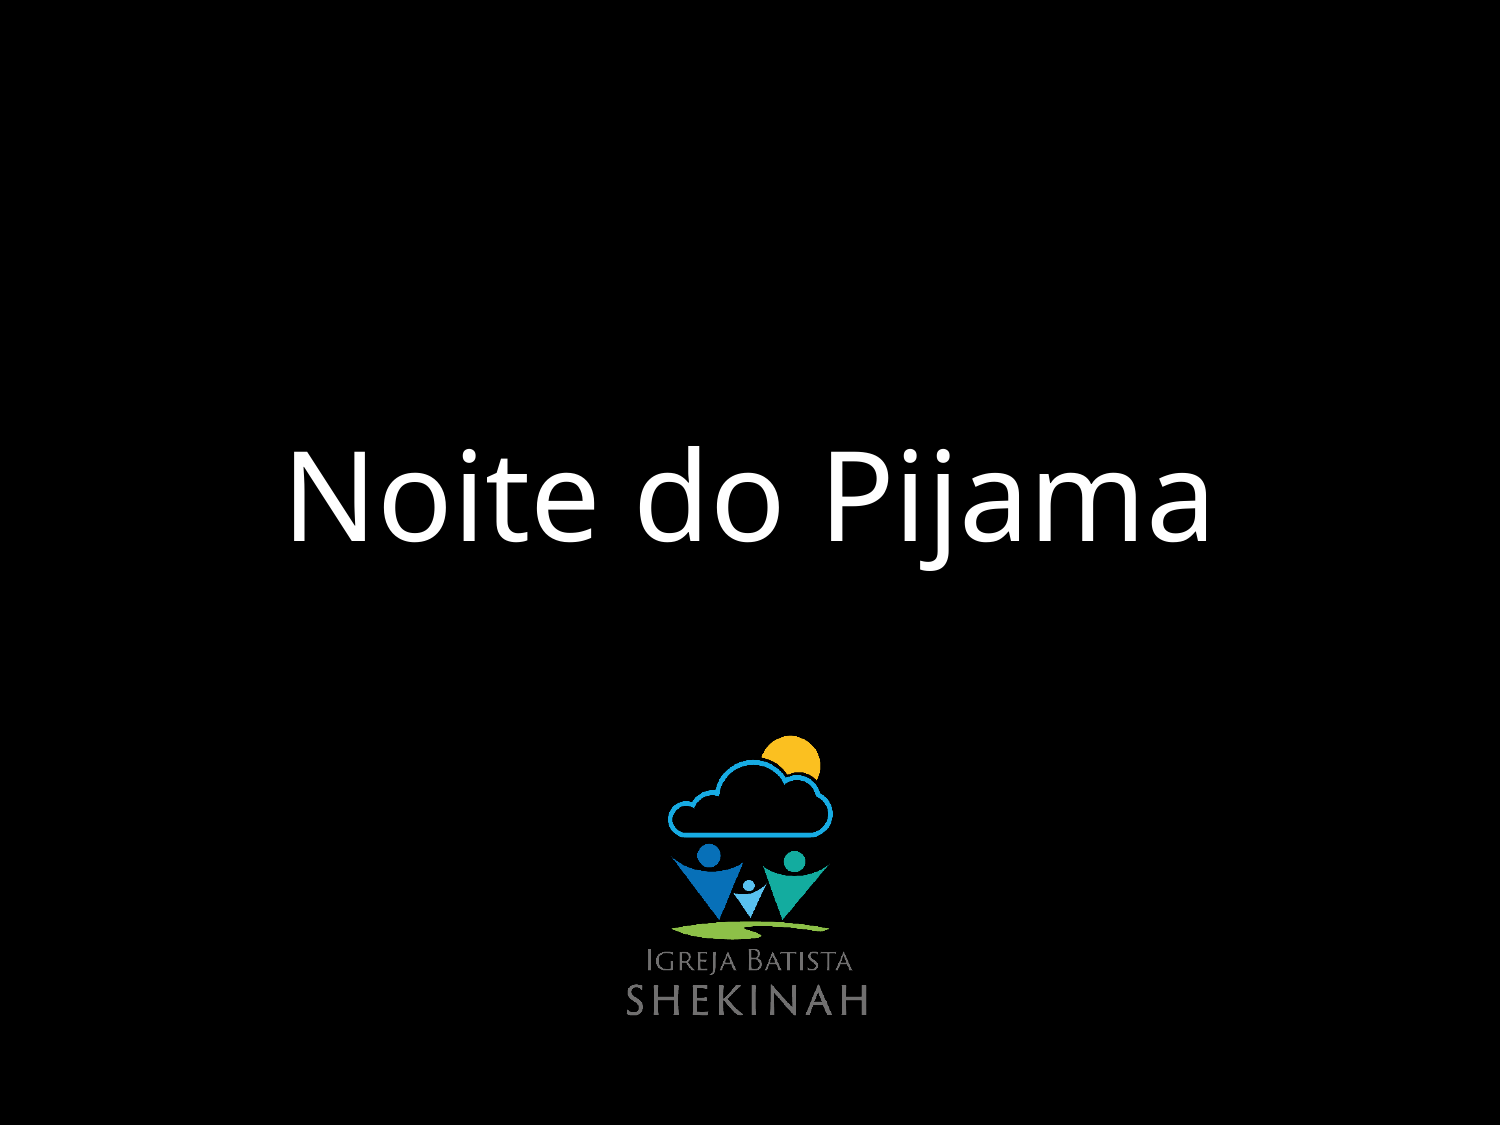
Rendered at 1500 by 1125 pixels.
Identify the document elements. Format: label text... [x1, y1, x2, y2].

title Noite do Pijama [112, 184, 1388, 576]
picture [532, 723, 968, 1031]
